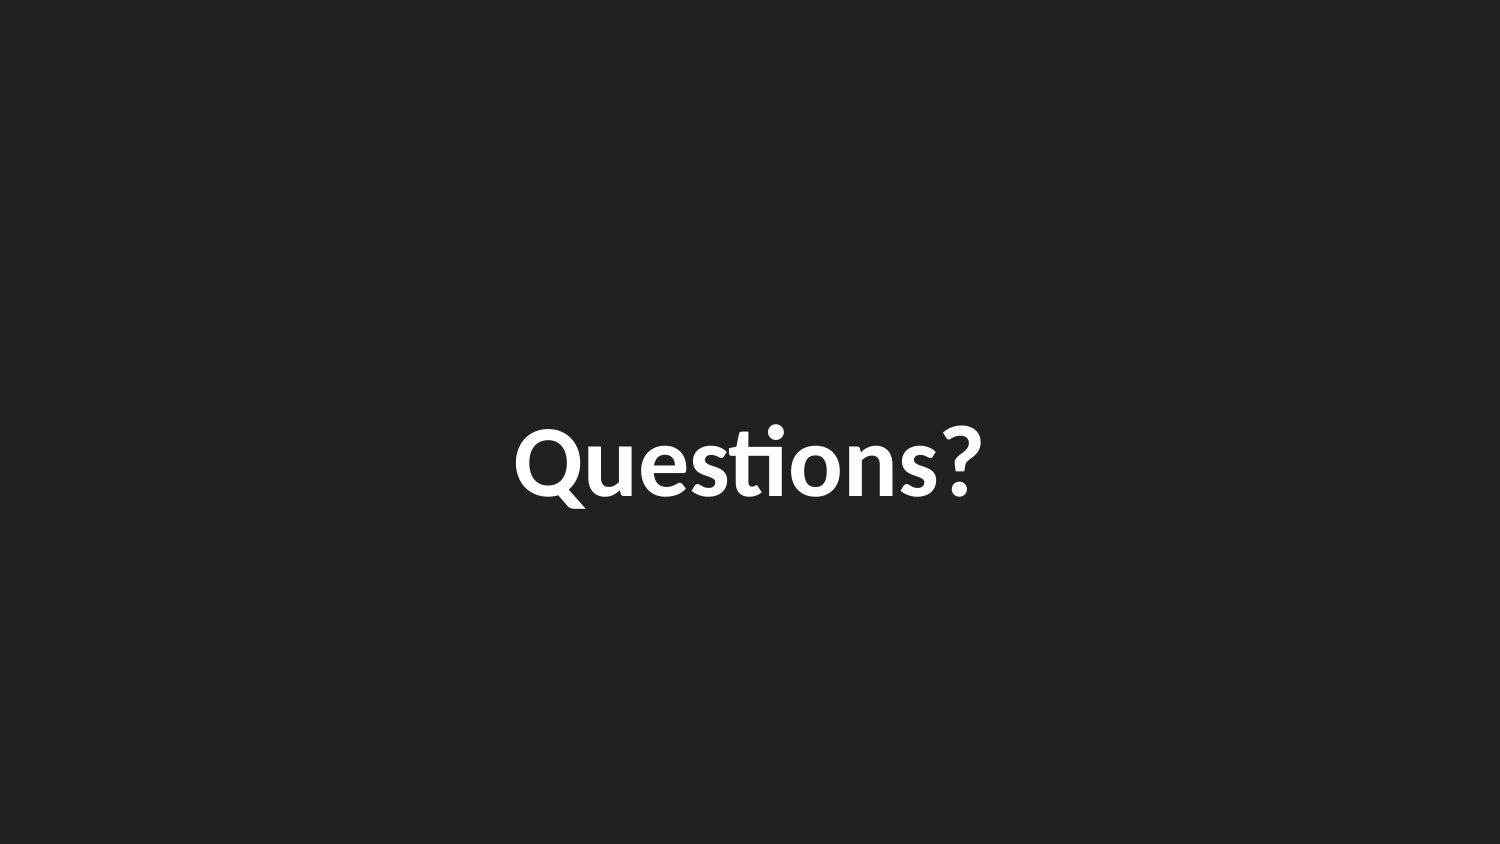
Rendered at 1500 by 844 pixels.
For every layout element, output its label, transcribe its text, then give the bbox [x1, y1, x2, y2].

title Questions? [0, 256, 1500, 458]
